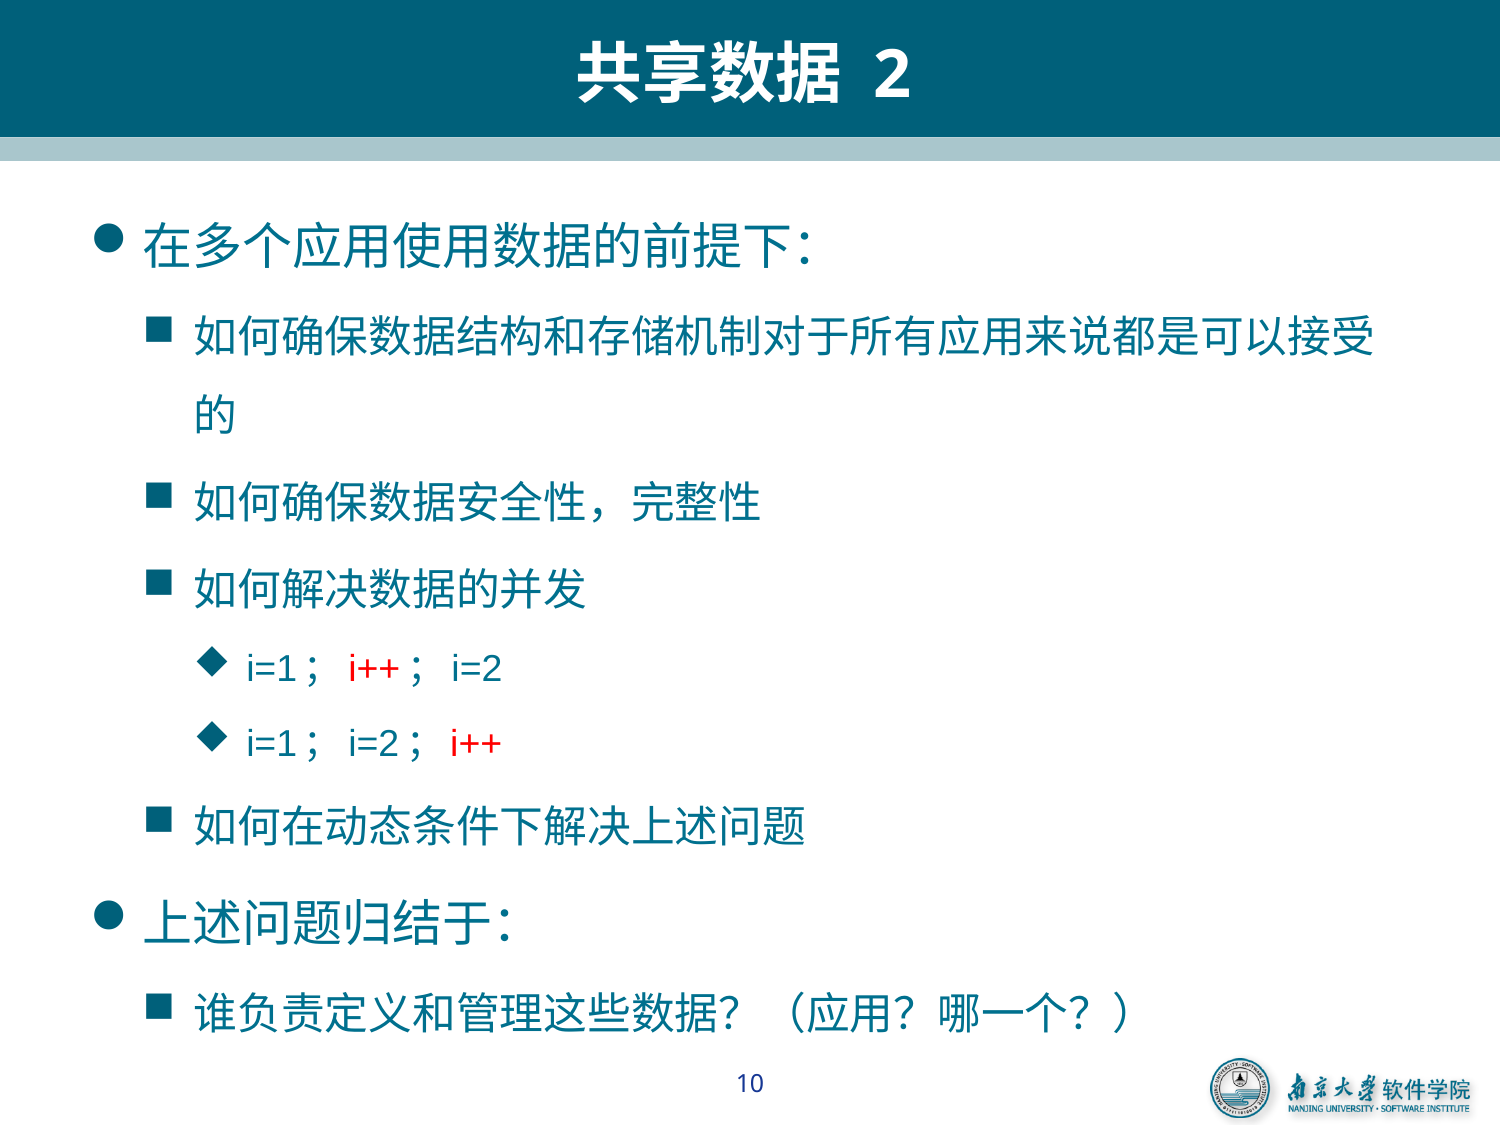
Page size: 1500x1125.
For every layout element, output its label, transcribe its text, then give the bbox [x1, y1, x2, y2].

picture [1213, 1058, 1470, 1118]
title 共享数据 2 [50, 24, 1438, 118]
picture [1210, 1058, 1233, 1082]
slide_number 10 [575, 1059, 925, 1113]
picture [1210, 1095, 1230, 1118]
list 在多个应用使用数据的前提下： 如何确保数据结构和存储机制对于所有应用来说都是可以接受的 如何确保数据安全性，完整性 如何解决数据的并发 i=1；i++；i=2 i=1；i=2；i++ 如何在动态条件下解决上述问题 上述问题归结于： 谁负责定义和管理这些数据？（应用？哪一个？） [75, 172, 1425, 1050]
